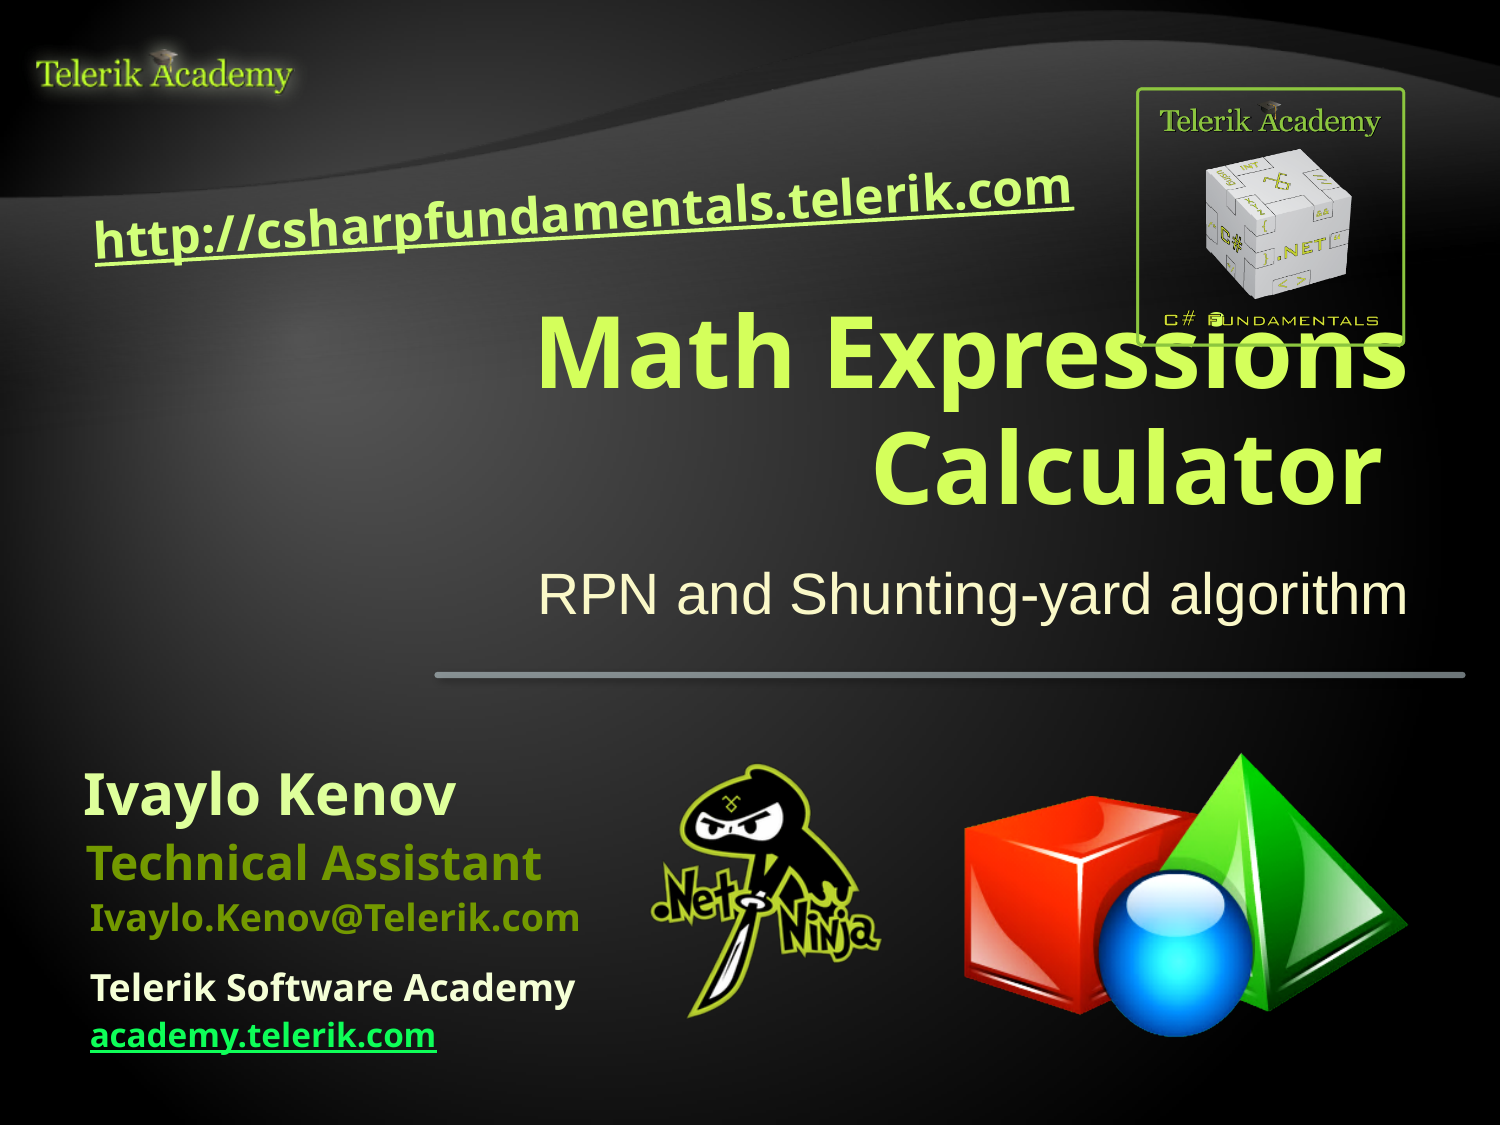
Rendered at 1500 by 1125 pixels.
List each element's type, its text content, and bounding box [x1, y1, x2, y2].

list Ivaylo Kenov [68, 750, 701, 838]
text_box http://csharpfundamentals.telerik.com [76, 144, 1091, 286]
subtitle RPN and Shunting-yard algorithm [75, 544, 1425, 638]
list Technical Assistant [70, 825, 638, 901]
title Math Expressions Calculator [75, 275, 1425, 525]
list Ivaylo.Kenov@Telerik.com [75, 886, 638, 948]
list academy.telerik.com [75, 1006, 700, 1063]
list Telerik Software Academy [75, 956, 638, 1006]
picture [0, 0, 1500, 1125]
